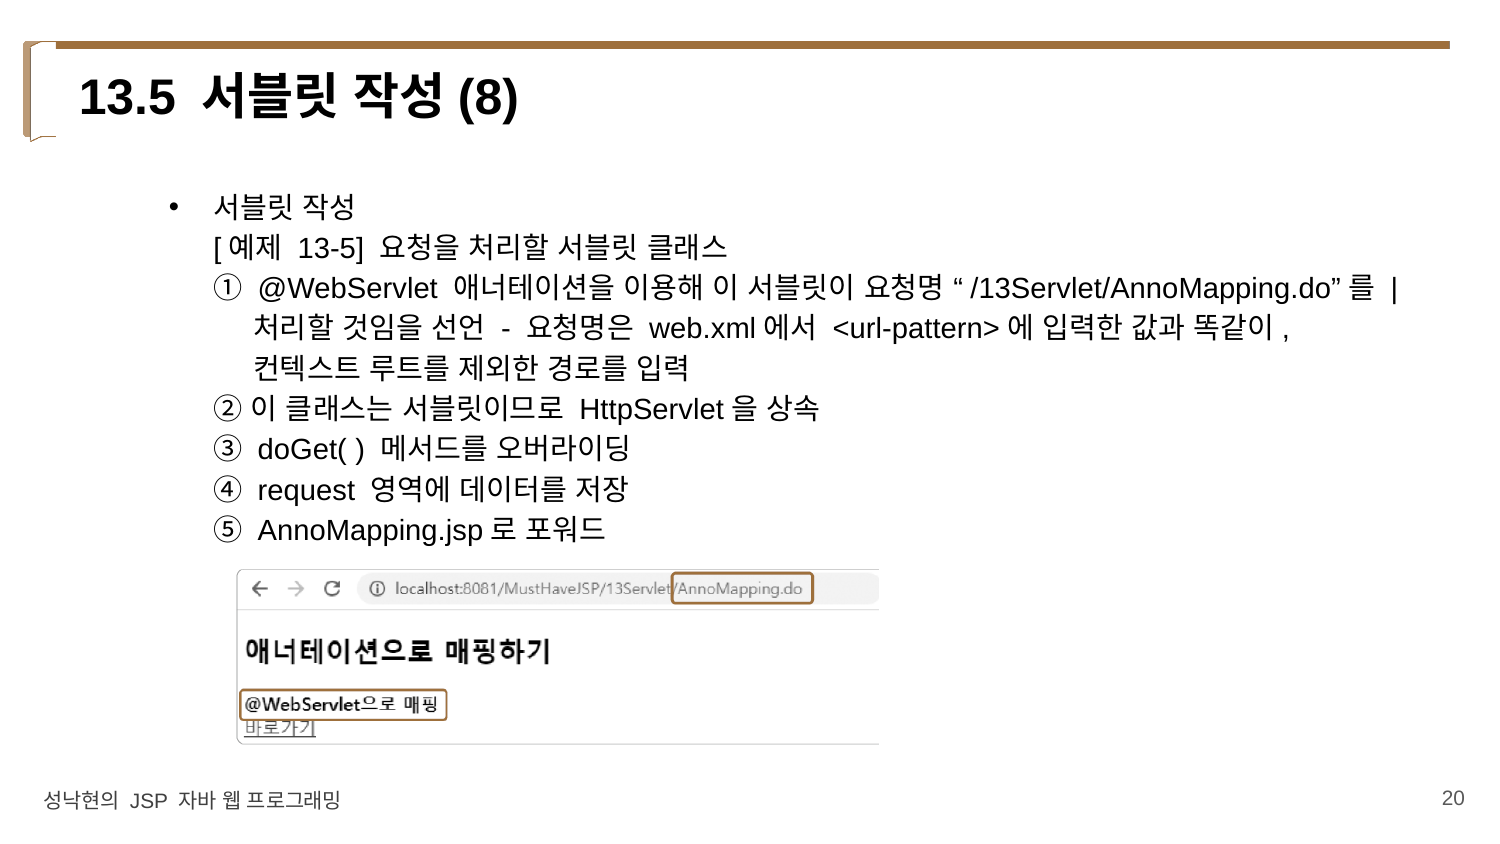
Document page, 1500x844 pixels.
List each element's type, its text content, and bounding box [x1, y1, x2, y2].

picture [8, 24, 1462, 155]
picture [230, 564, 880, 750]
list 서블릿 작성 [예제 13-5] 요청을 처리할 서블릿 클래스 ① @WebServlet 애너테이션을 이용해 이 서블릿이 요청명 “/13Servlet/AnnoMapping.do”를 | 처리할 것임을 선언 - 요청명은 web.xml에서 <url-pattern>에 입력한 값과 똑같이, 컨텍스트 루트를 제외한 경로를 입력 ② 이 클래스는 서블릿이므로 HttpServlet을 상속 ③ doGet( ) 메서드를 오버라이딩 ④ request 영역에 데이터를 저장 ⑤ AnnoMapping.jsp로 포워드 [51, 168, 1449, 750]
slide_number 20 [1389, 764, 1480, 830]
